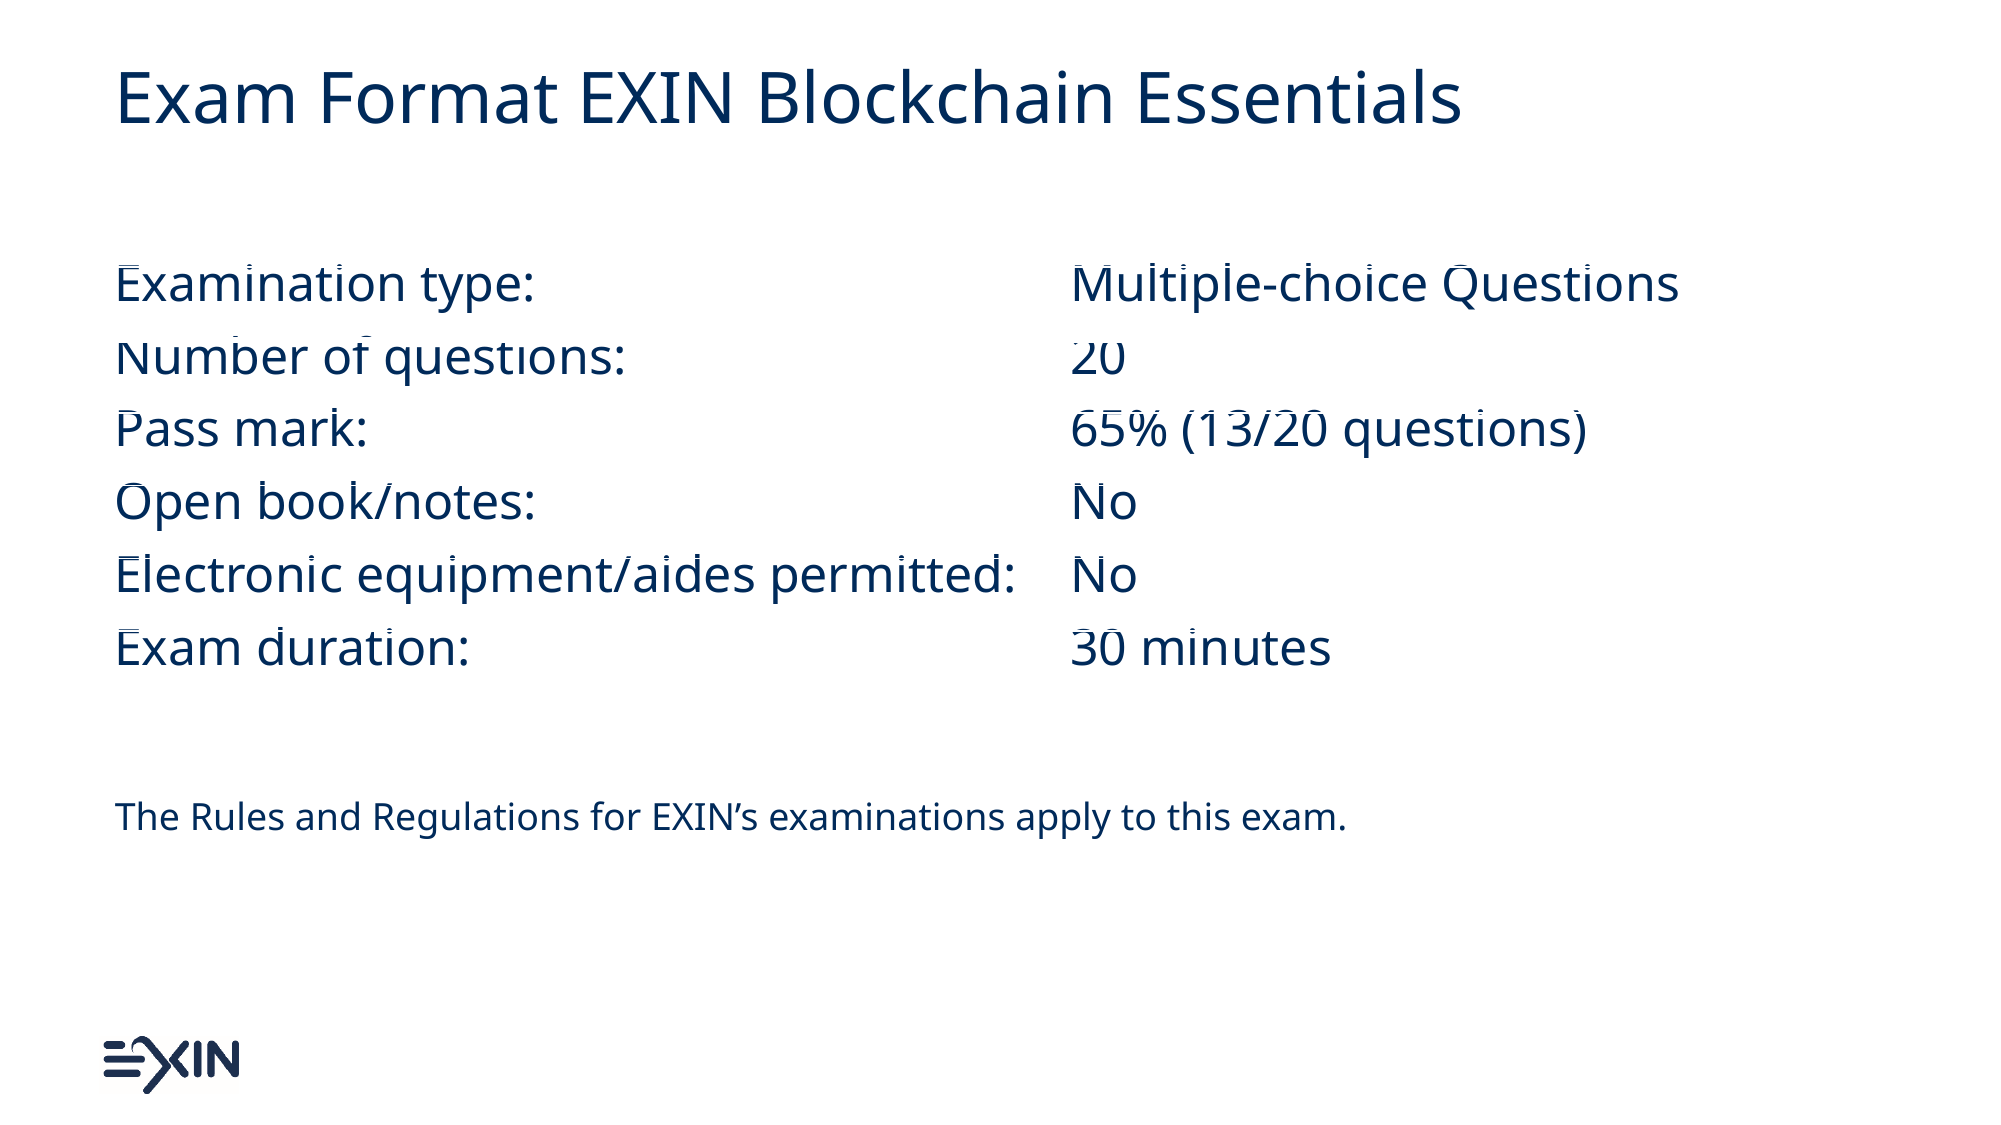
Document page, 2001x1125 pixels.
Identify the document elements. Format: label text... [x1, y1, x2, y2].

table_cell Pass mark: [104, 414, 1058, 485]
table_cell 30 minutes [1060, 632, 1847, 703]
table_cell Electronic equipment/aides permitted: [104, 559, 1058, 630]
table_cell Open book/notes: [104, 486, 1058, 558]
table_header Examination type: [104, 268, 1058, 337]
table_cell No [1060, 486, 1847, 558]
table_cell 65% (13/20 questions) [1060, 414, 1847, 485]
table_header Multiple-choice Questions [1060, 268, 1847, 337]
picture [99, 1036, 239, 1094]
table_cell Number of questions: [104, 343, 1058, 412]
text_box The Rules and Regulations for EXIN’s examinations apply to this exam. [99, 785, 1849, 846]
table_cell 20 [1060, 343, 1847, 412]
table_cell No [1060, 559, 1847, 630]
table_cell Exam duration: [104, 632, 1058, 703]
title Exam Format EXIN Blockchain Essentials [99, 45, 1900, 233]
